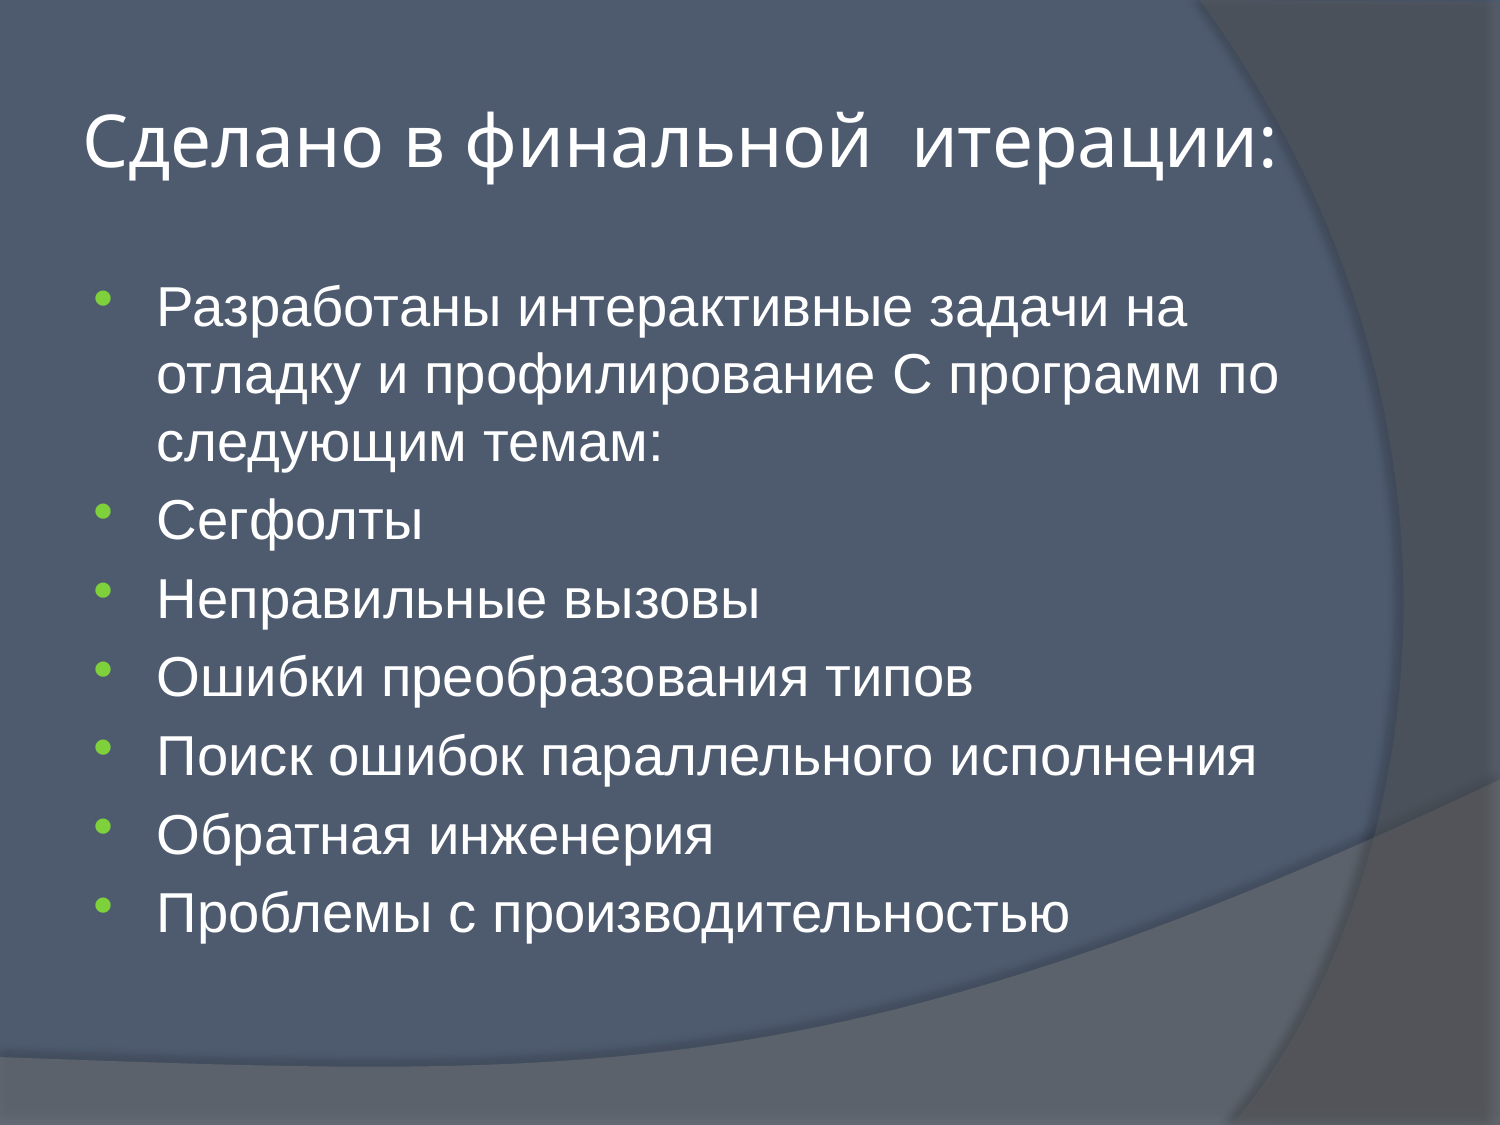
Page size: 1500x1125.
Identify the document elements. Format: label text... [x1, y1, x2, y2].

title Сделано в финальной итерации: [75, 45, 1300, 233]
list Разработаны интерактивные задачи на отладку и профилирование C программ по следующим темам: Сегфолты Неправильные вызовы Ошибки преобразования типов Поиск ошибок параллельного исполнения Обратная инженерия Проблемы с производительностью [75, 262, 1300, 1005]
